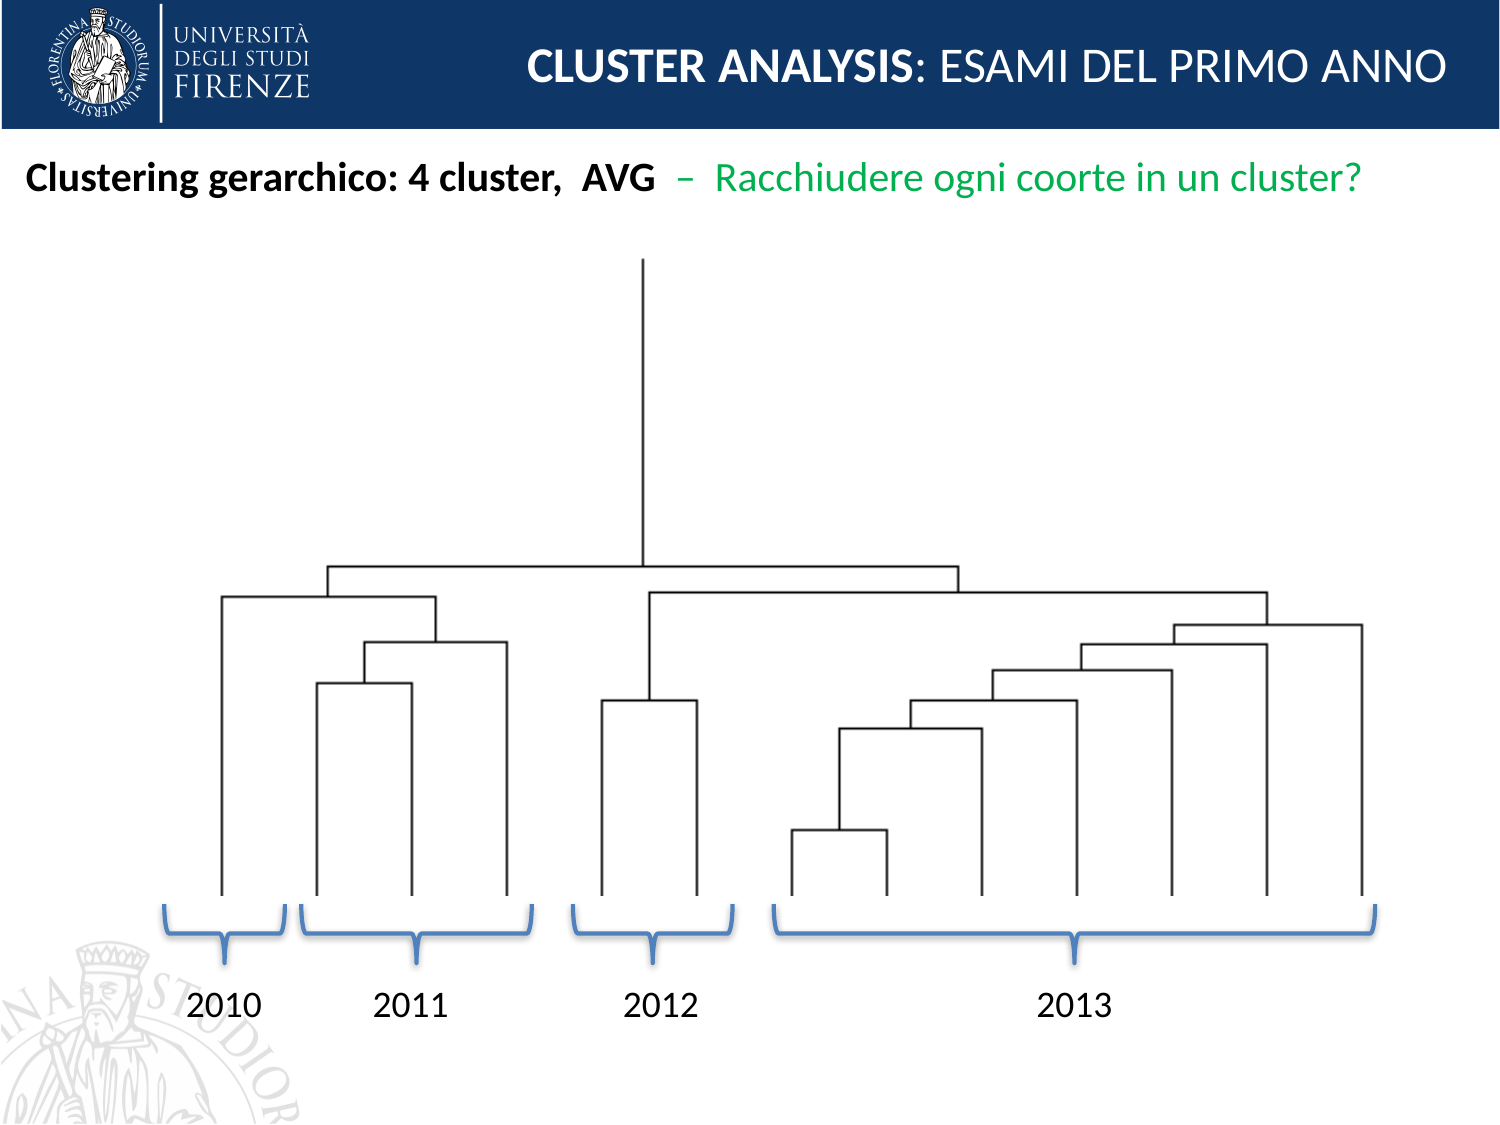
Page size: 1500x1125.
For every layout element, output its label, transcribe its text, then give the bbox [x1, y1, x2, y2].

picture [0, 255, 1409, 1125]
picture [0, 0, 1500, 131]
text_box 2013 [1021, 972, 1258, 1033]
text_box 2012 [608, 972, 845, 1033]
text_box CLUSTER ANALYSIS: ESAMI DEL PRIMO ANNO [123, 24, 1474, 213]
text_box [771, 904, 1378, 966]
text_box [162, 903, 287, 966]
text_box 2010 [171, 972, 357, 1033]
text_box [299, 904, 534, 966]
text_box 2011 [357, 972, 595, 1033]
text_box Clustering gerarchico: 4 cluster, AVG – Racchiudere ogni coorte in un cluster? [11, 142, 1388, 253]
text_box [570, 904, 735, 966]
